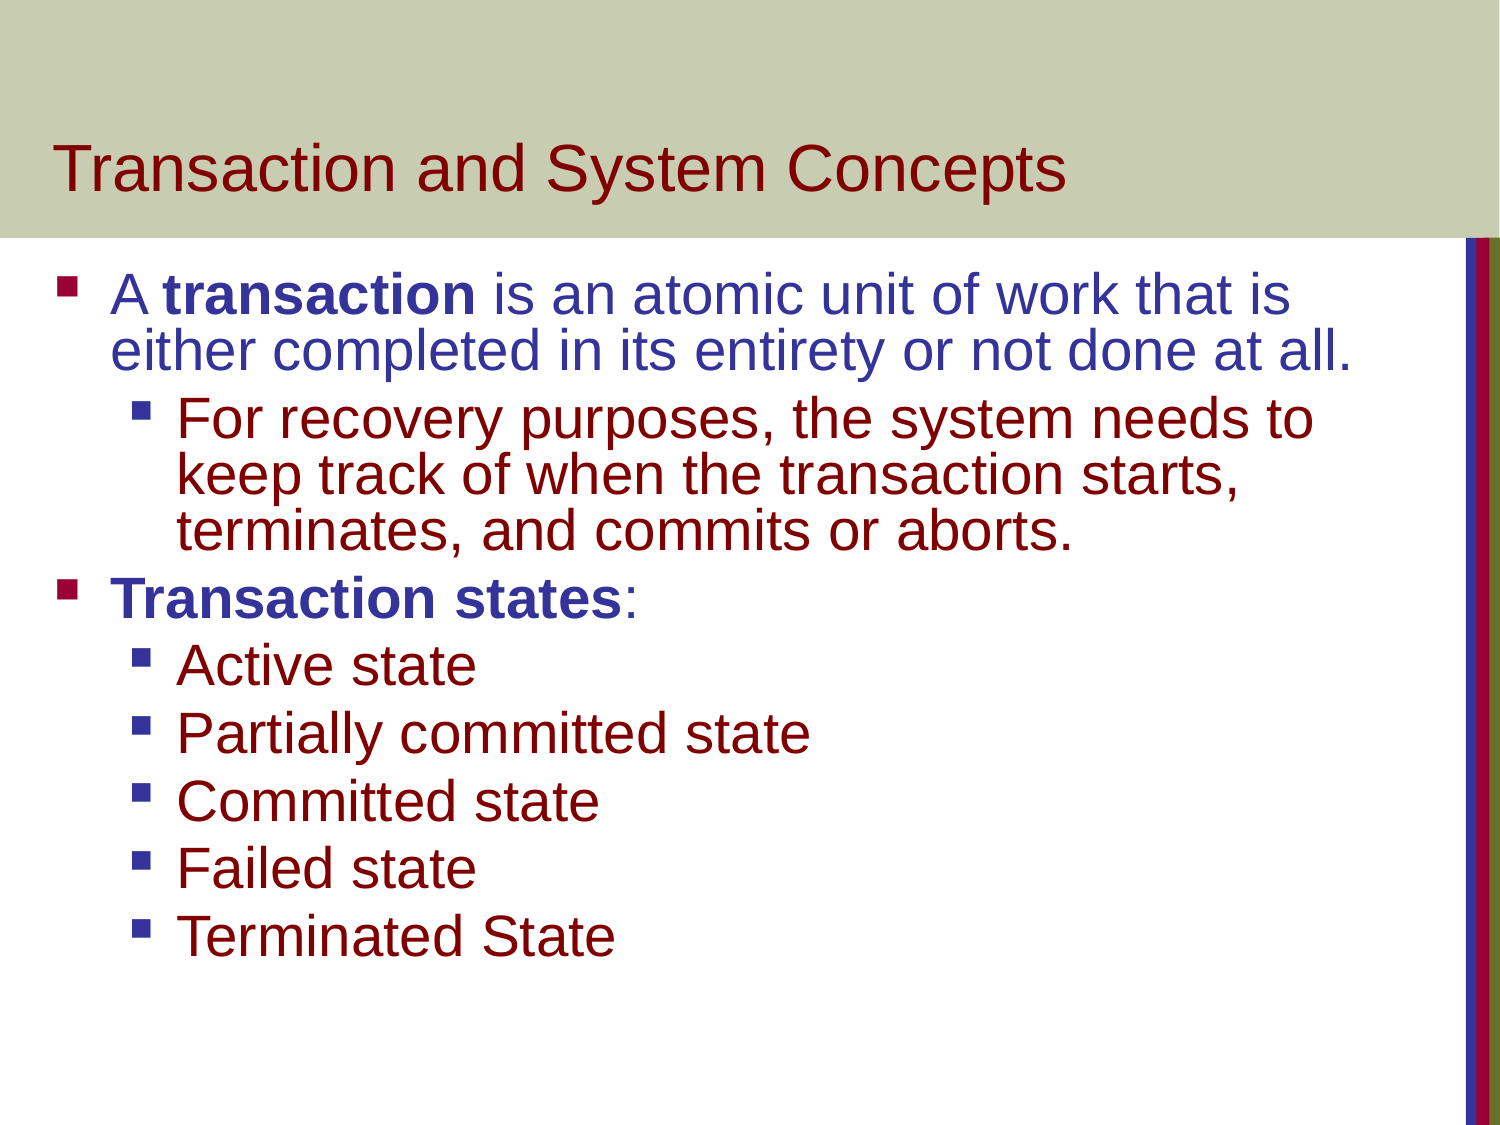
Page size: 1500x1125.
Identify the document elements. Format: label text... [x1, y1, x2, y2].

list A transaction is an atomic unit of work that is either completed in its entirety or not done at all. For recovery purposes, the system needs to keep track of when the transaction starts, terminates, and commits or aborts. Transaction states: Active state Partially committed state Committed state Failed state Terminated State [39, 262, 1401, 1013]
title Transaction and System Concepts [37, 49, 1317, 213]
